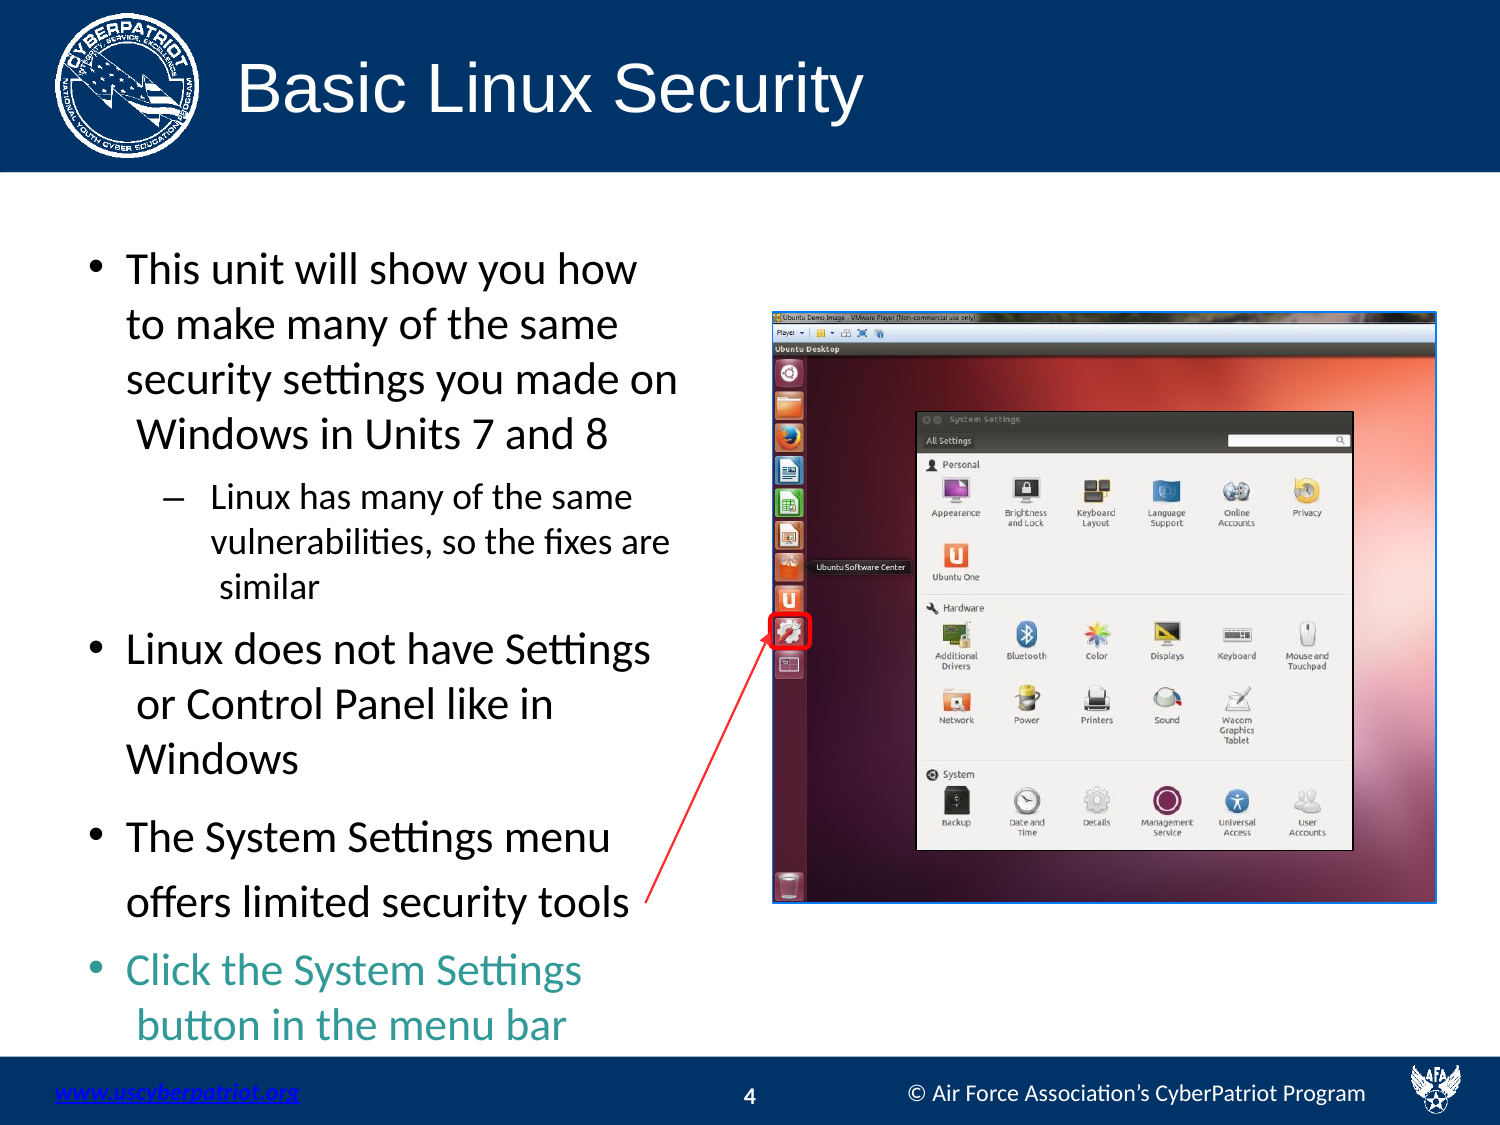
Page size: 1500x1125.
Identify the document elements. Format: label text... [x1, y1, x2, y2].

text_box © Air Force Association’s CyberPatriot Program [904, 1076, 1387, 1107]
text_box www.uscyberpatriot.org [52, 1074, 310, 1106]
text_box This unit will show you how to make many of the same security settings you made on Windows in Units 7 and 8 – Linux has many of the same vulnerabilities, so the fixes are similar Linux does not have Settings or Control Panel like in Windows The System Settings menu offers limited security tools Click the System Settings button in the menu bar [86, 236, 683, 1050]
picture [55, 13, 199, 158]
text_box ‹#› [737, 1078, 763, 1110]
picture [1410, 1064, 1461, 1114]
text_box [644, 311, 1437, 904]
title Basic Linux Security [234, 39, 875, 231]
